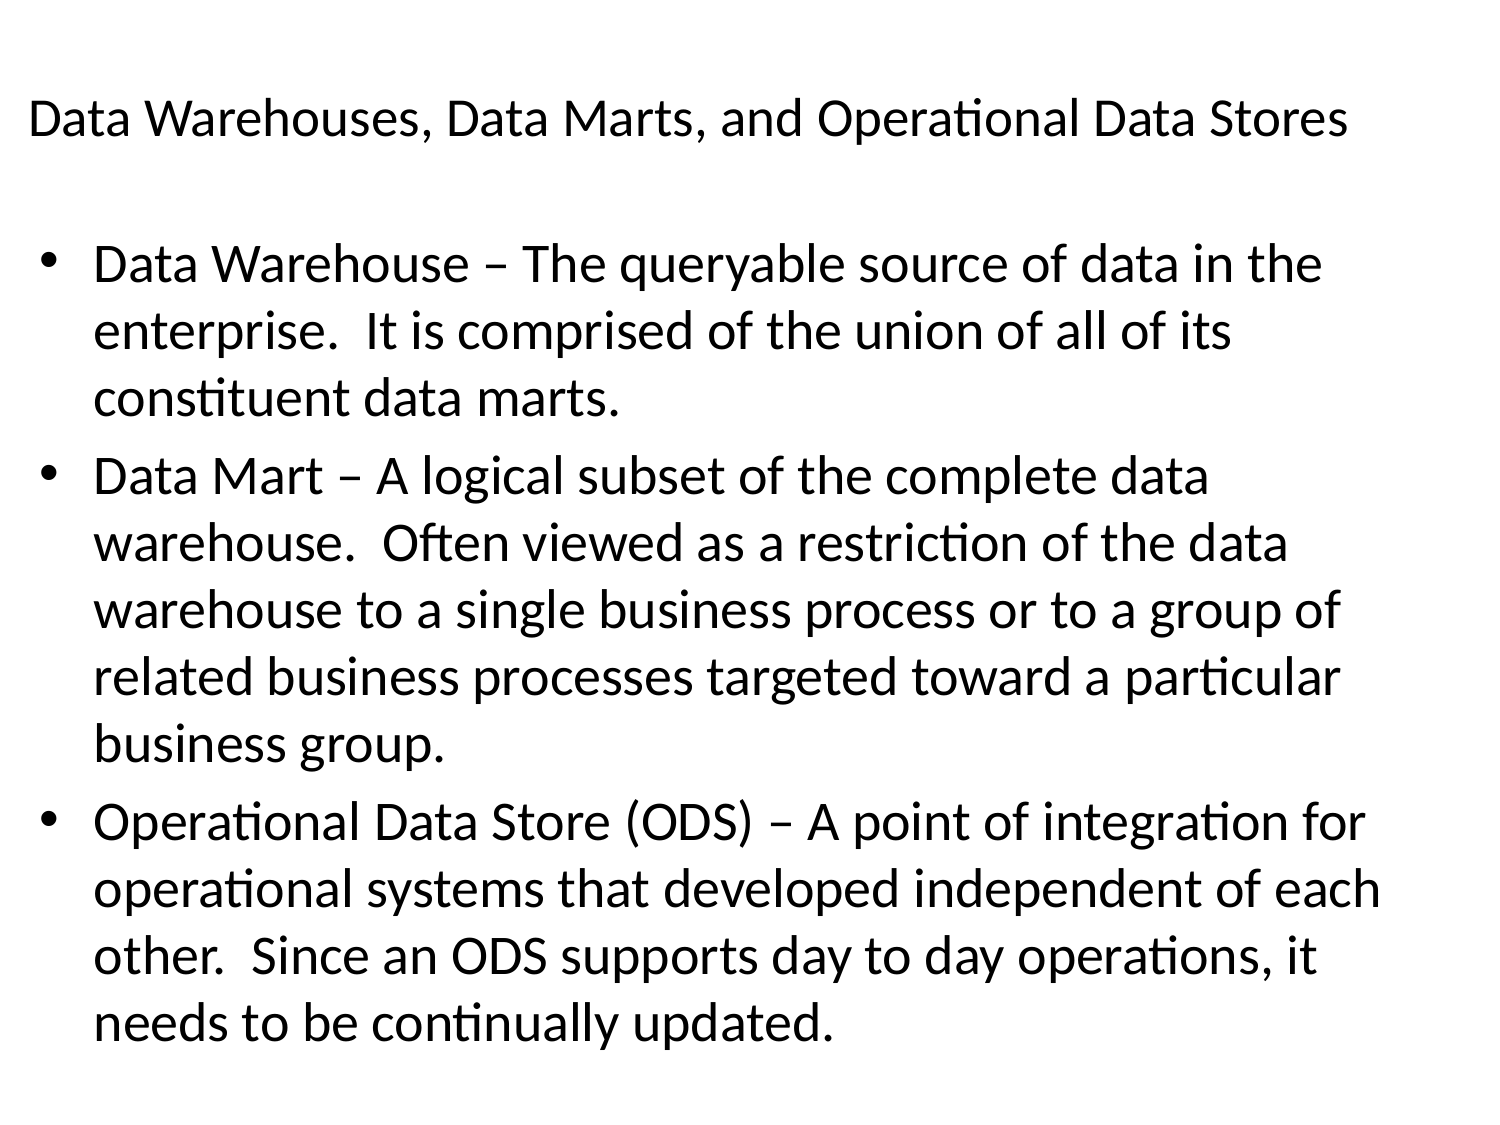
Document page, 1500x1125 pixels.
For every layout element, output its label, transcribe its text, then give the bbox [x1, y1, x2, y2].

title Data Warehouses, Data Marts, and Operational Data Stores [0, 50, 1379, 179]
list Data Warehouse – The queryable source of data in the enterprise. It is comprised of the union of all of its constituent data marts. Data Mart – A logical subset of the complete data warehouse. Often viewed as a restriction of the data warehouse to a single business process or to a group of related business processes targeted toward a particular business group. Operational Data Store (ODS) – A point of integration for operational systems that developed independent of each other. Since an ODS supports day to day operations, it needs to be continually updated. [24, 218, 1408, 1069]
